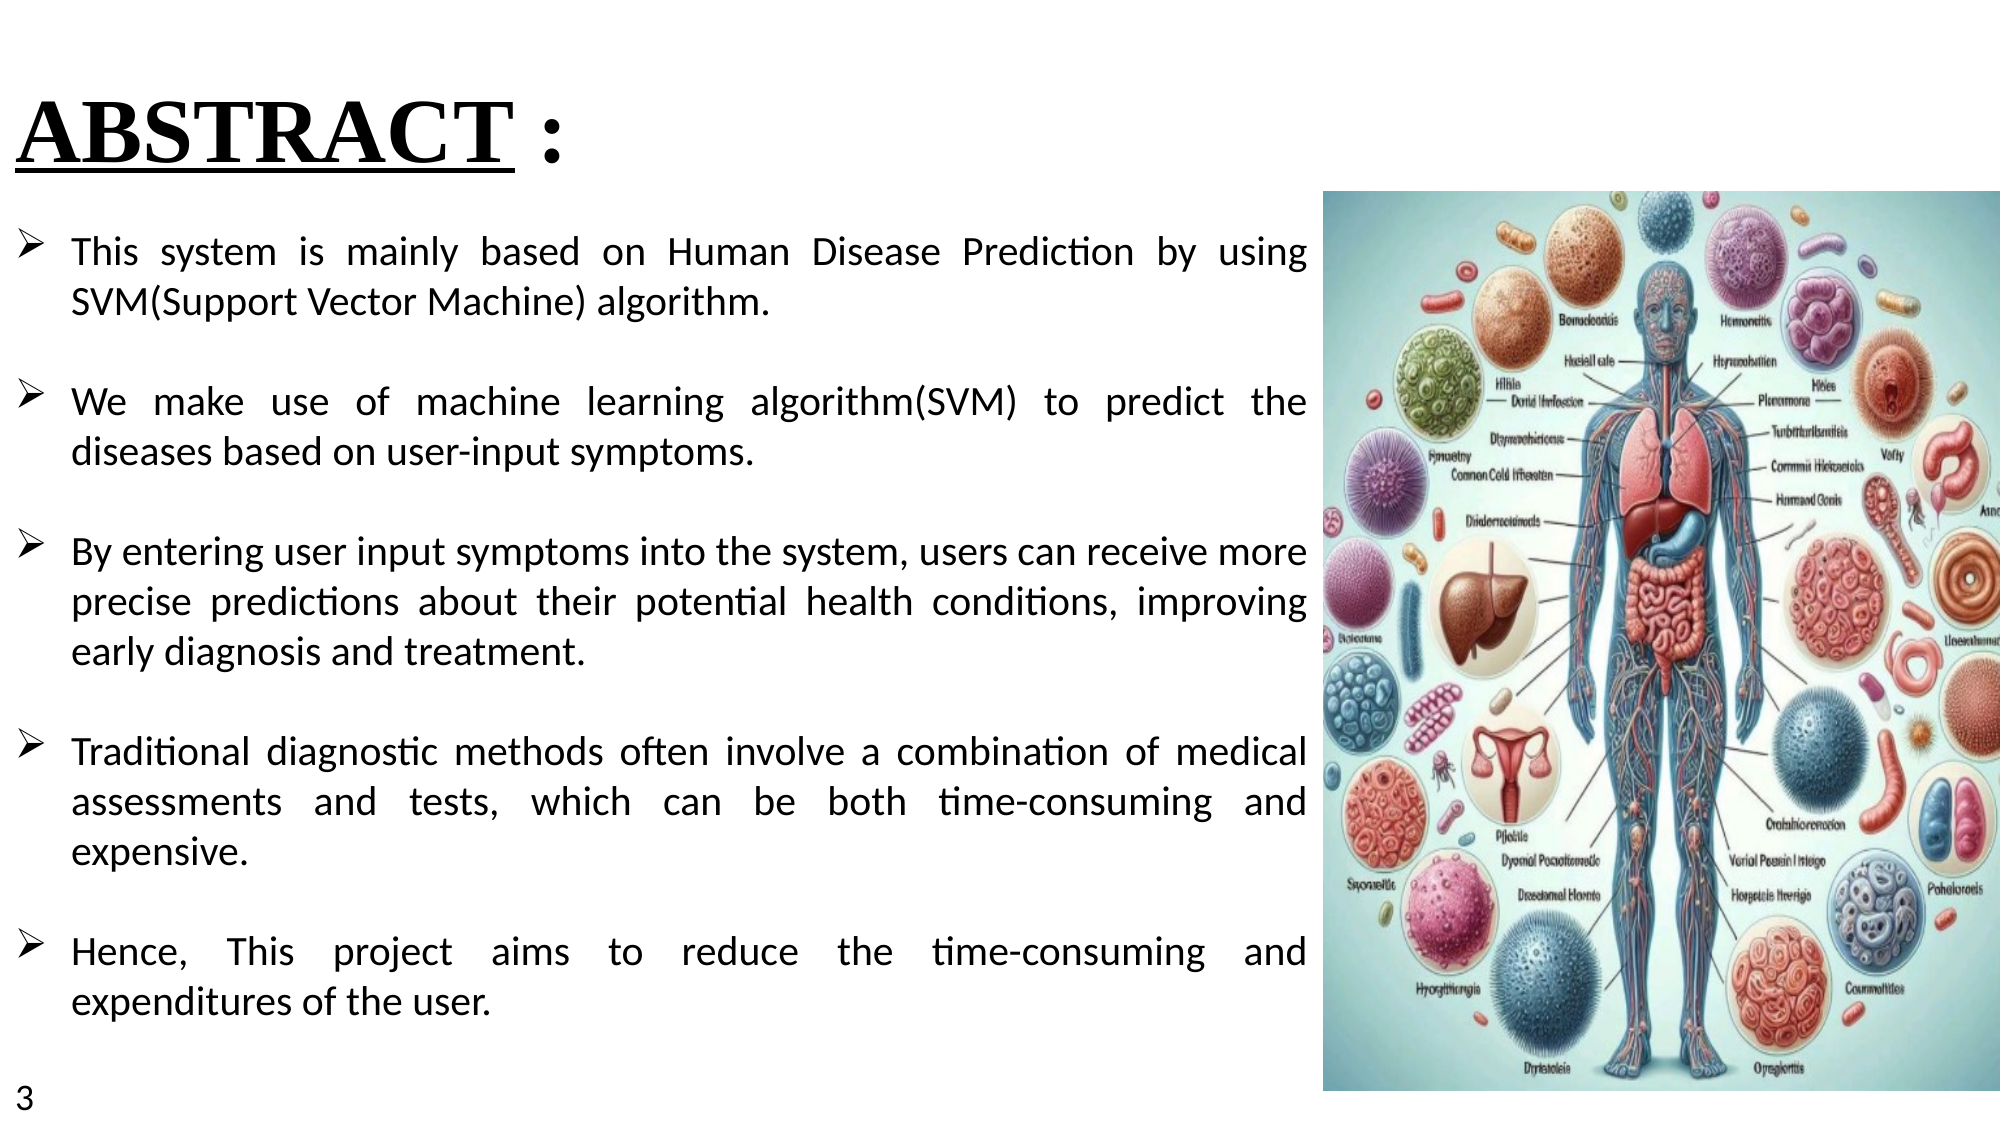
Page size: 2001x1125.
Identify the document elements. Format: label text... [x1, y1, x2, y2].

title ABSTRACT : [0, 49, 584, 216]
text_box This system is mainly based on Human Disease Prediction by using SVM(Support Vector Machine) algorithm. We make use of machine learning algorithm(SVM) to predict the diseases based on user-input symptoms. By entering user input symptoms into the system, users can receive more precise predictions about their potential health conditions, improving early diagnosis and treatment. Traditional diagnostic methods often involve a combination of medical assessments and tests, which can be both time-consuming and expensive. Hence, This project aims to reduce the time-consuming and expenditures of the user. [0, 216, 1322, 1066]
text_box 3 [0, 1065, 50, 1125]
picture [1322, 191, 2000, 1091]
